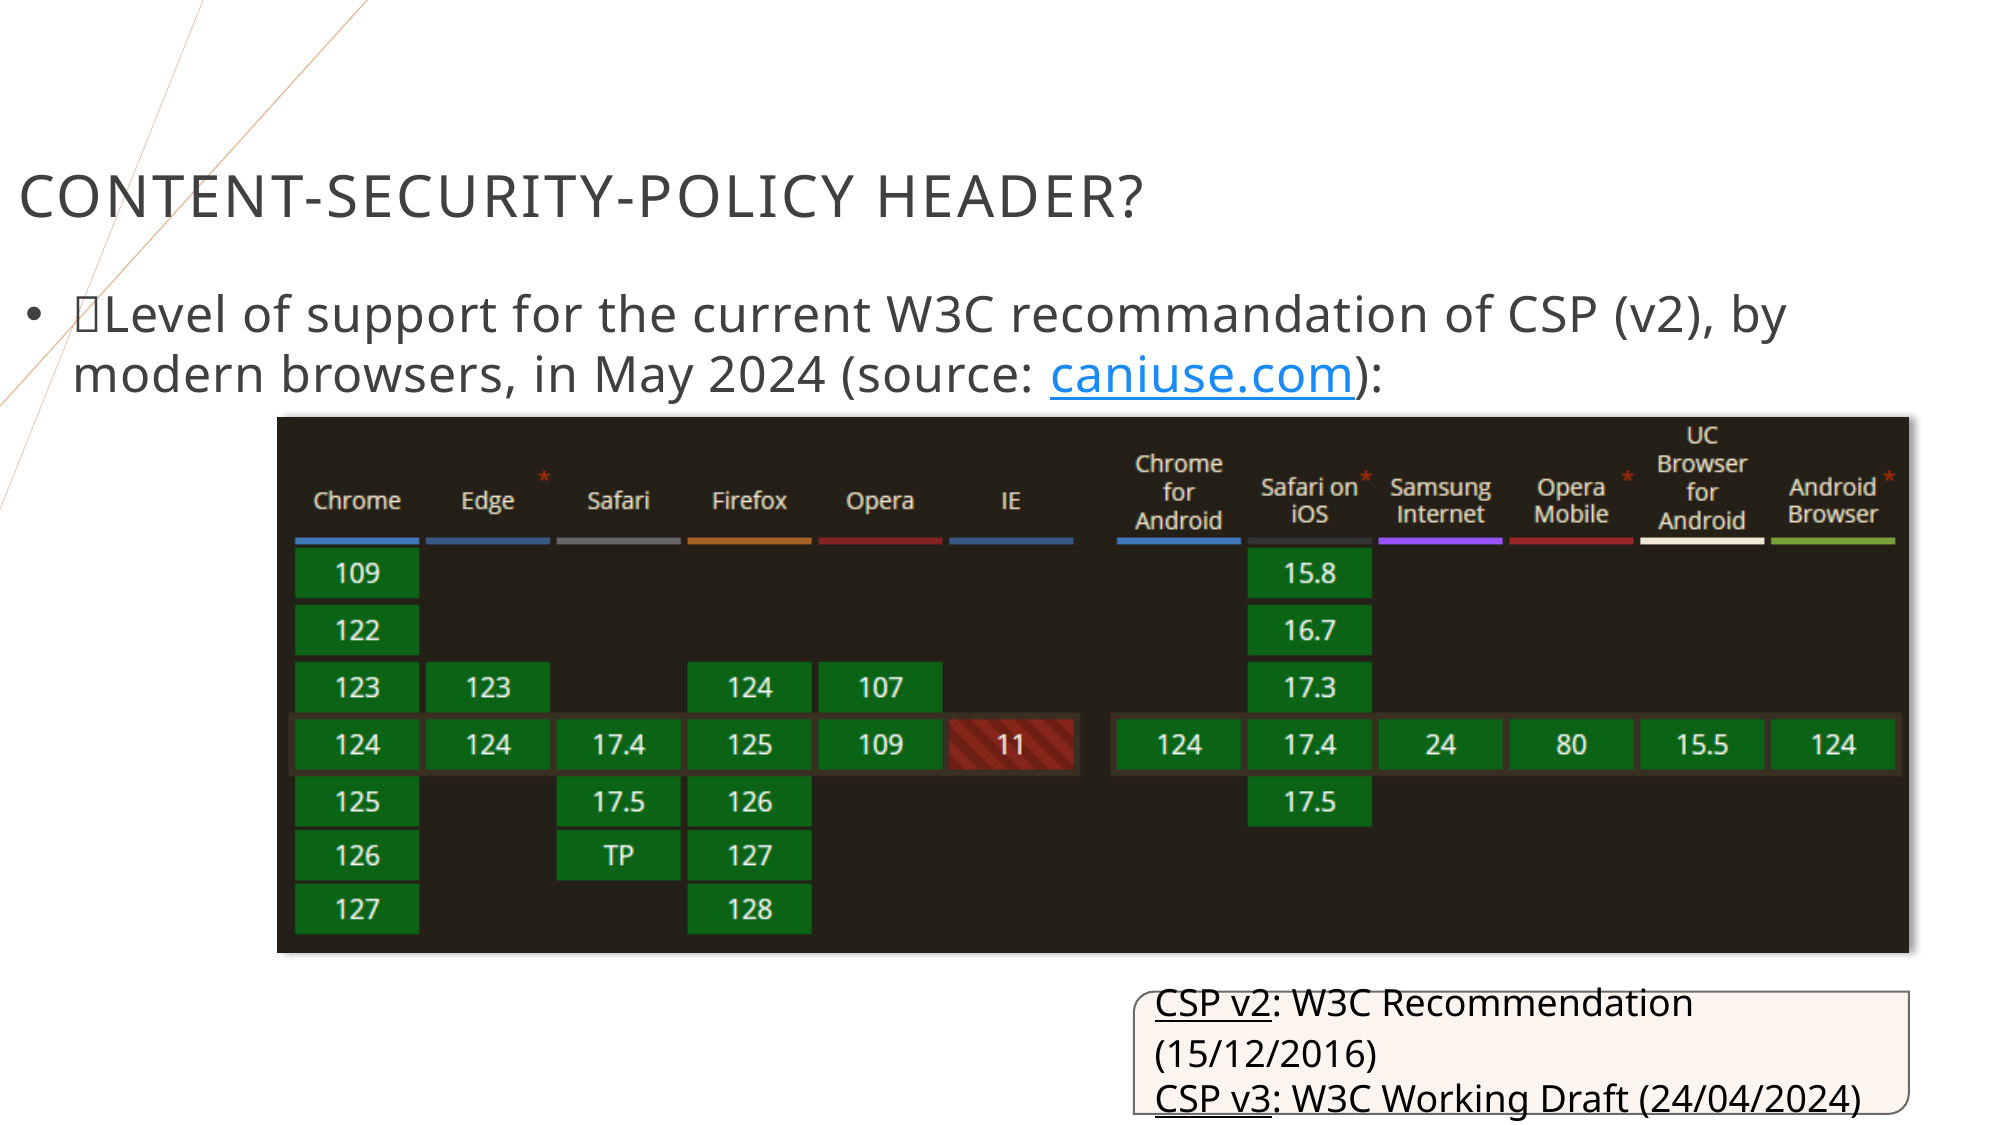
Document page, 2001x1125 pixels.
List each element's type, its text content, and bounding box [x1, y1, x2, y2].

text_box CSP v2: W3C Recommendation (15/12/2016) CSP v3: W3C Working Draft (24/04/2024) [1132, 990, 1910, 1115]
picture [277, 417, 1909, 953]
list 🤝Level of support for the current W3C recommandation of CSP (v2), by modern browsers, in May 2024 (source: caniuse.com): [10, 275, 2000, 992]
title 👨‍🎓Content-Security-Policy header? [0, 152, 2000, 245]
